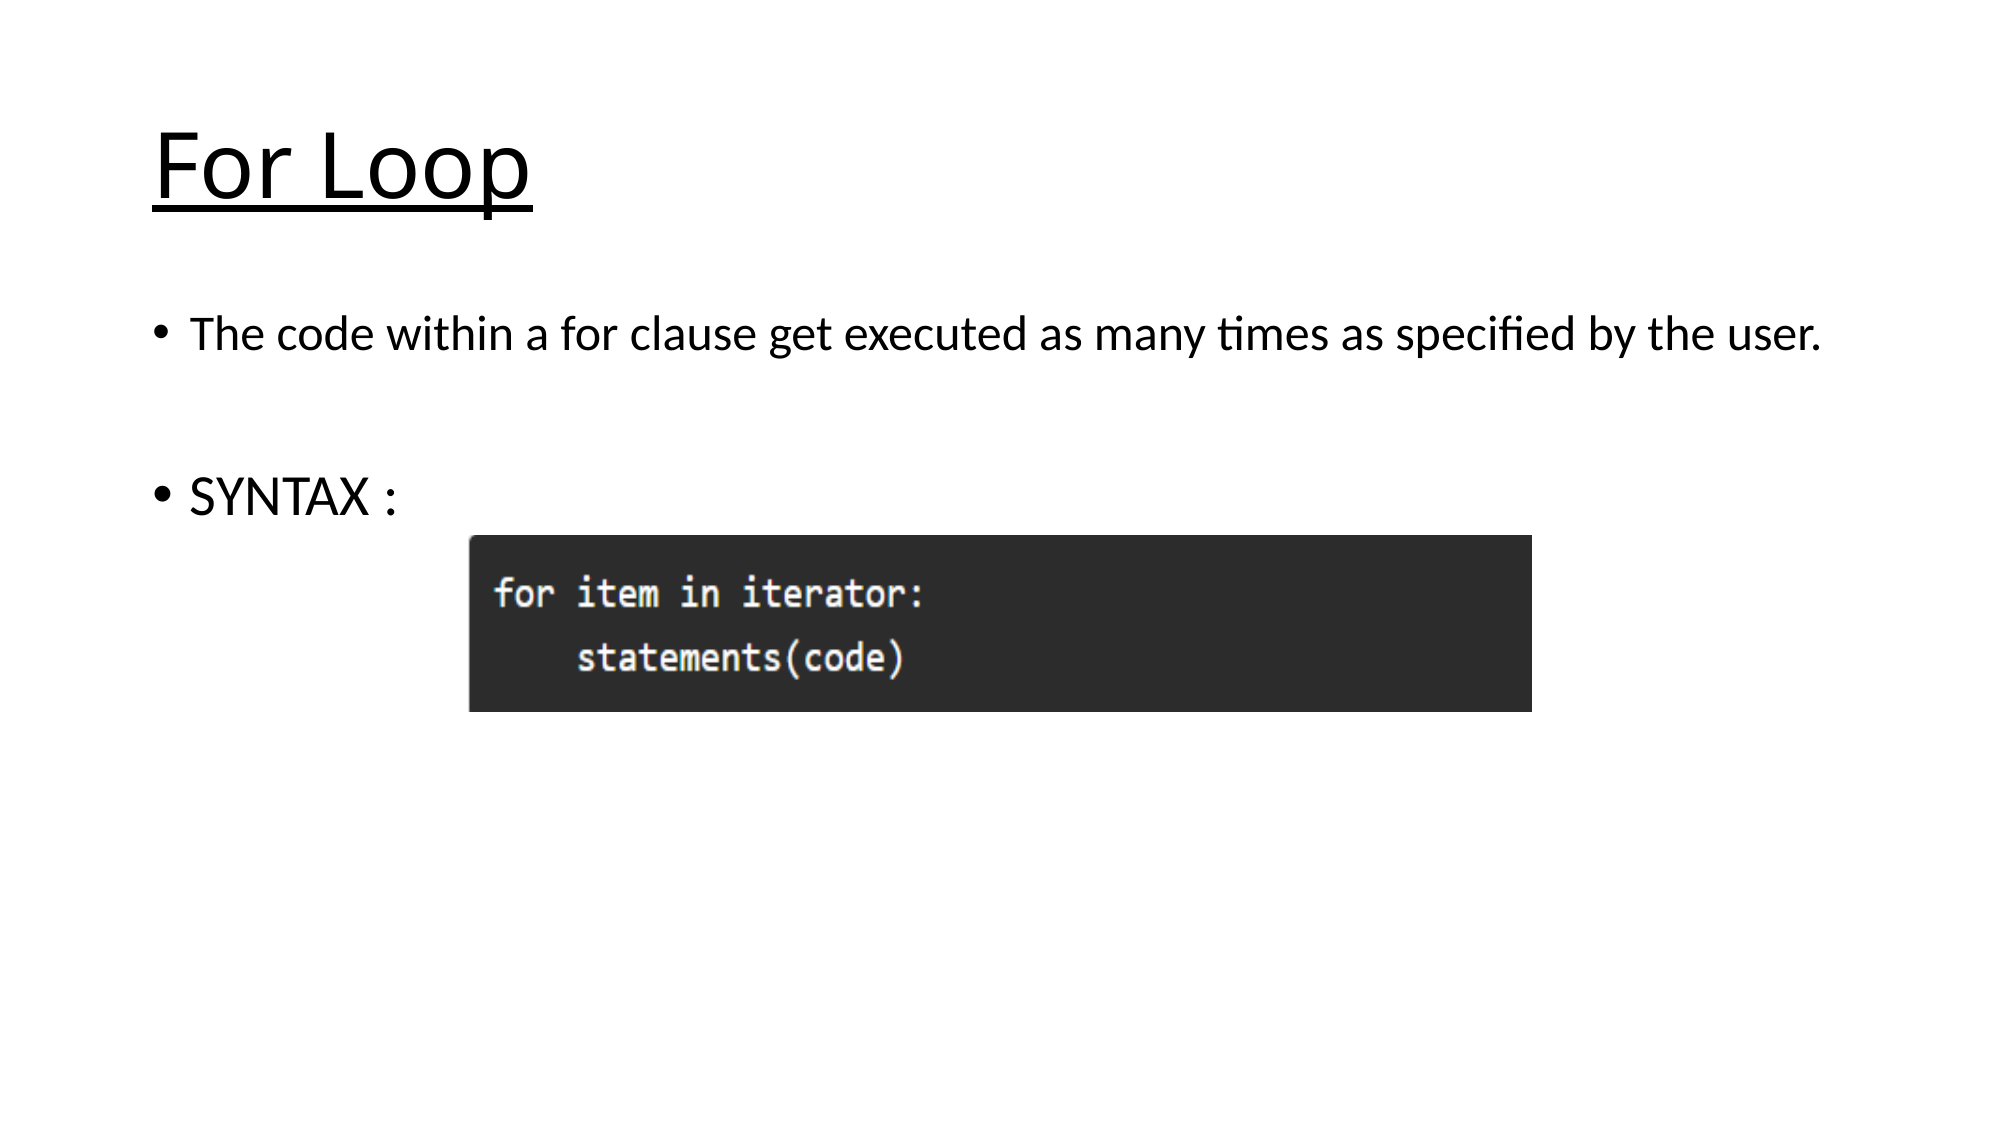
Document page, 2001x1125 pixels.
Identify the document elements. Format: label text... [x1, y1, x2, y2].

title For Loop [137, 59, 1863, 278]
picture [468, 535, 1532, 712]
list The code within a for clause get executed as many times as specified by the user. SYNTAX : [137, 299, 1863, 1014]
